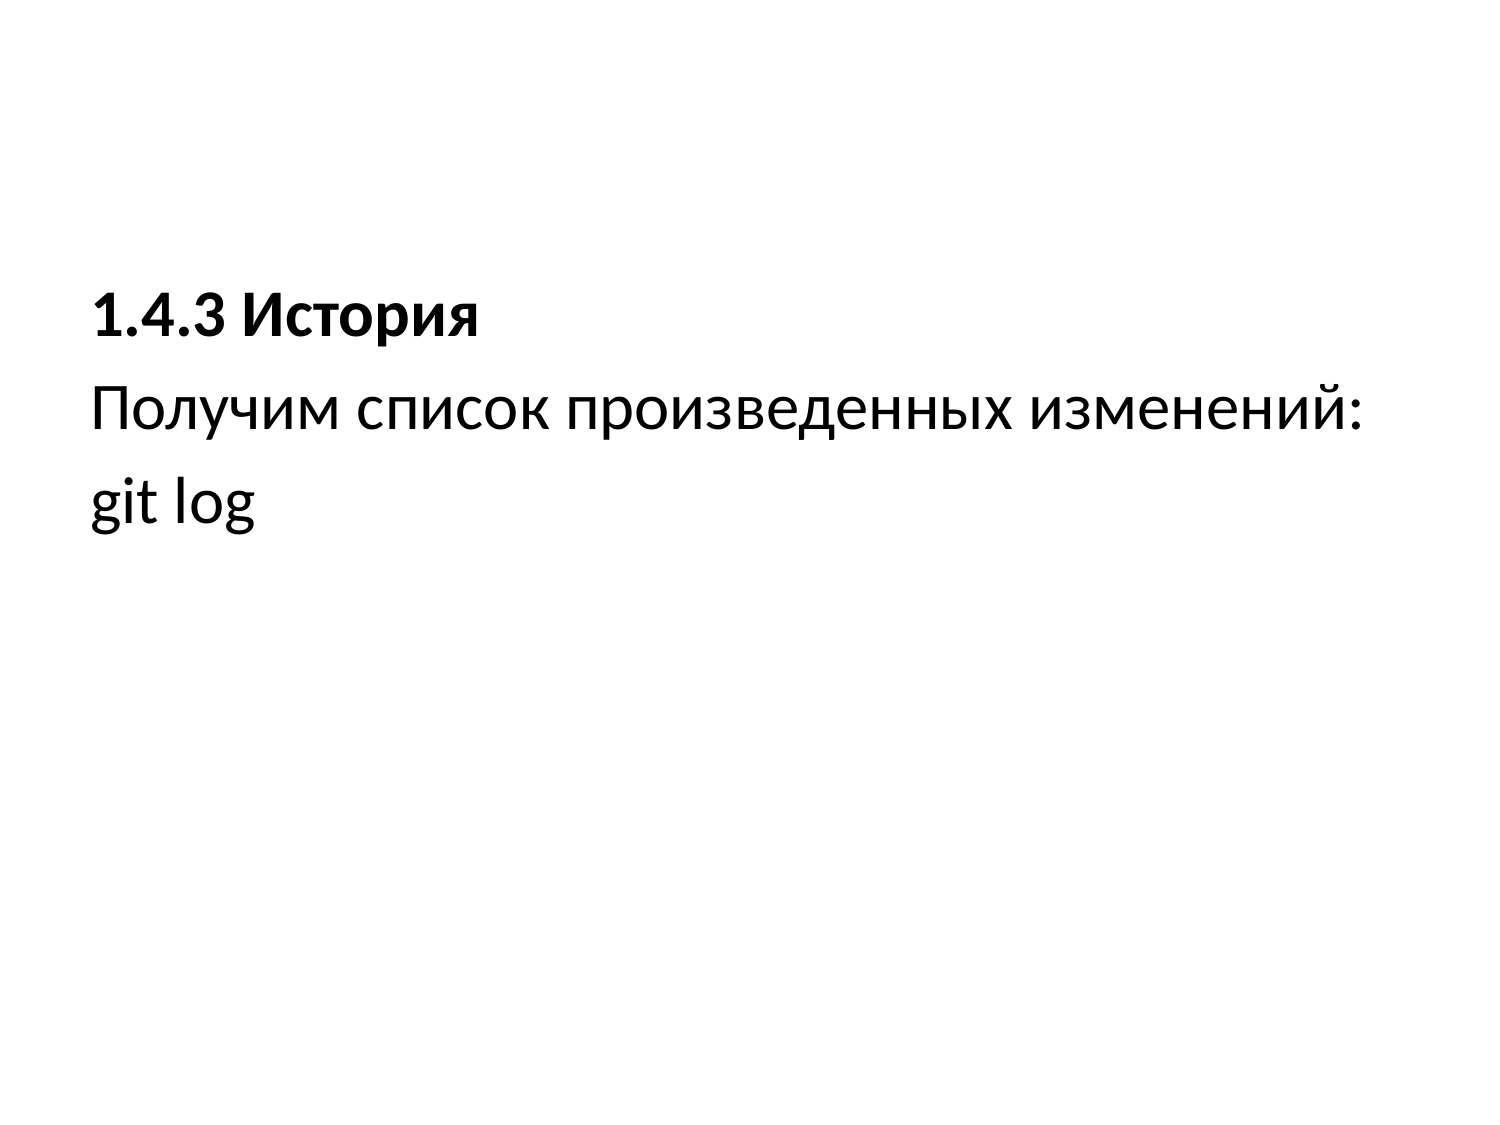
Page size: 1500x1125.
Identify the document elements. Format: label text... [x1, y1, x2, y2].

list 1.4.3 История Получим список произведенных изменений: git log [75, 262, 1425, 1005]
